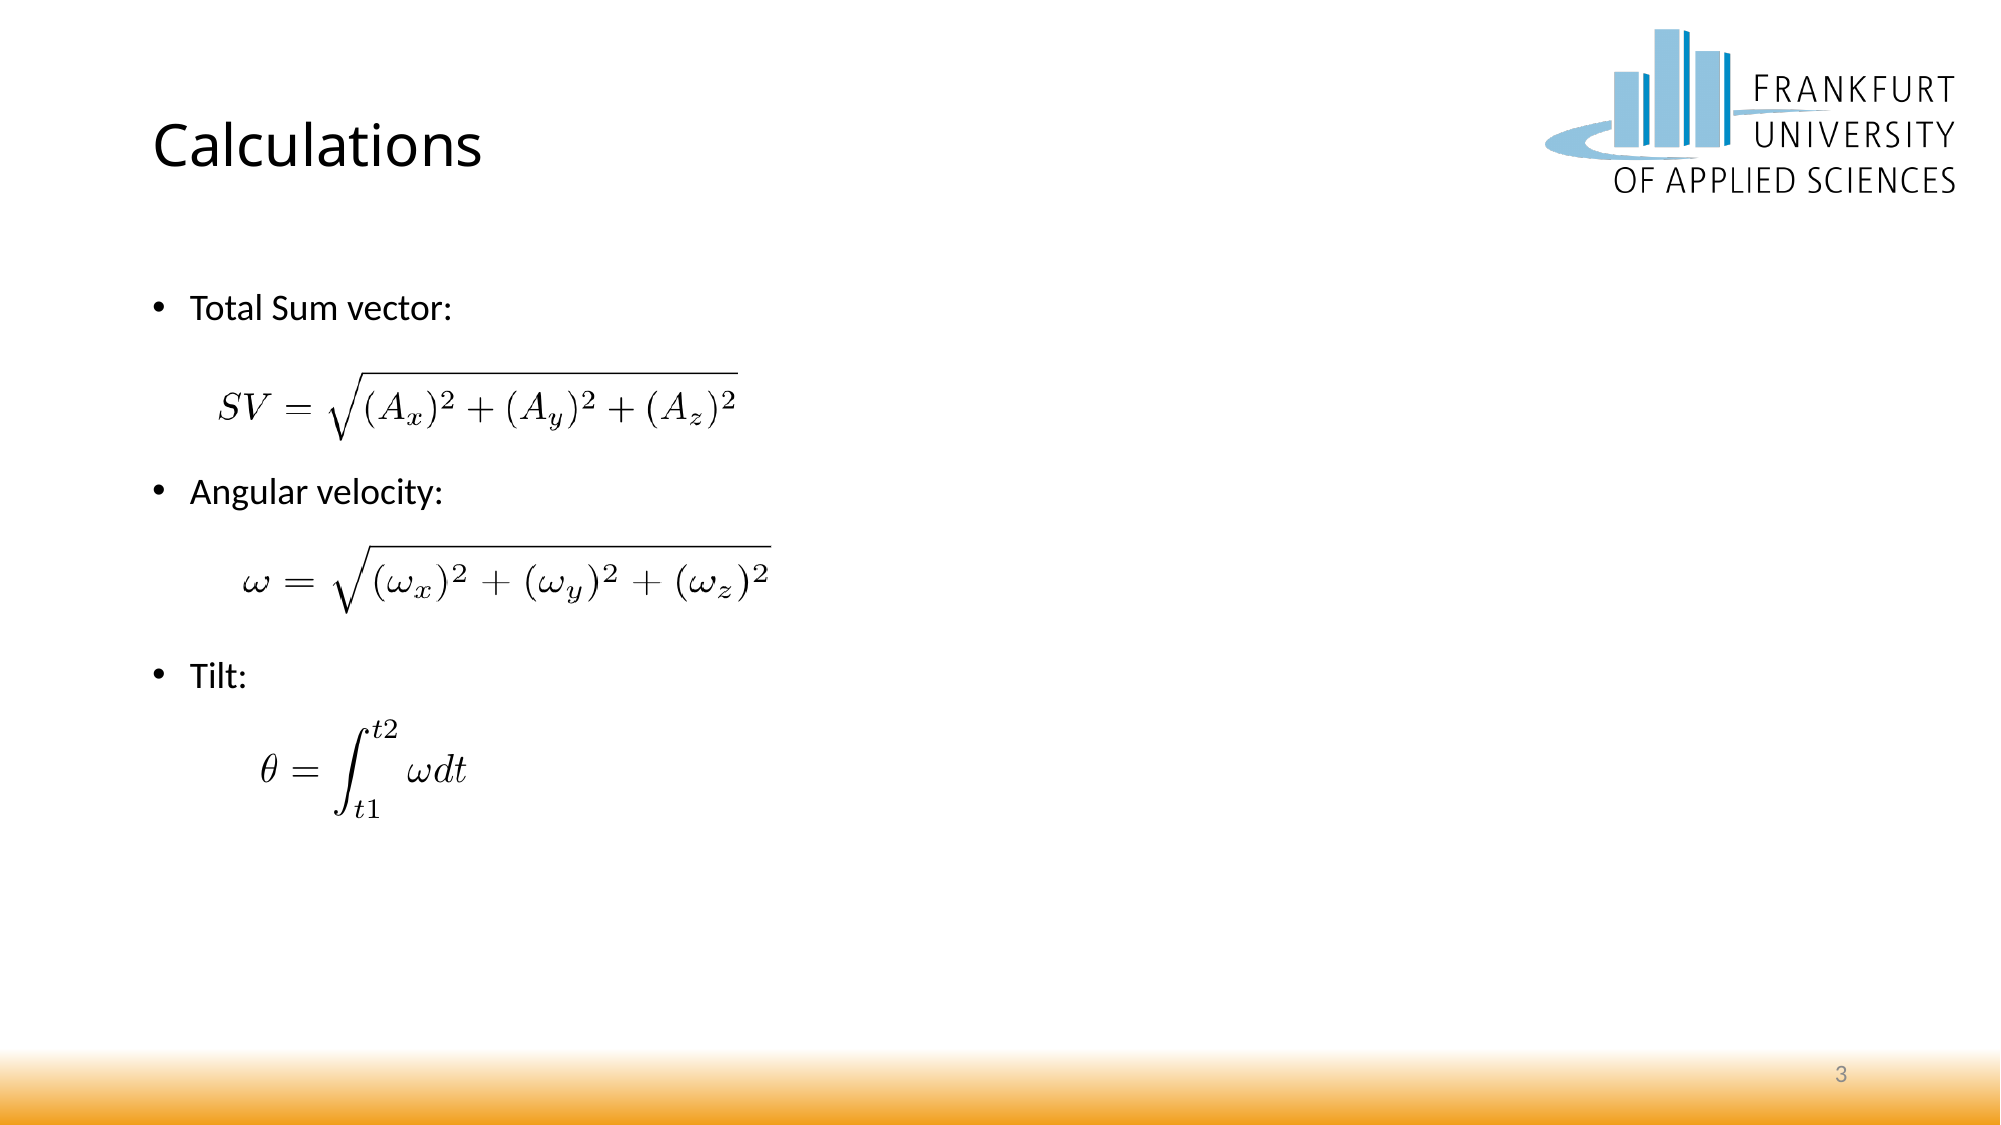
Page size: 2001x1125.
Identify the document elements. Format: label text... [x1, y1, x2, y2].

picture [181, 354, 787, 460]
list Total Sum vector: Angular velocity: Tilt: [137, 280, 852, 995]
picture [181, 535, 832, 631]
picture [202, 695, 531, 840]
title Calculations [137, 53, 1388, 243]
picture [1545, 29, 1955, 193]
slide_number 3 [1412, 1042, 1863, 1103]
